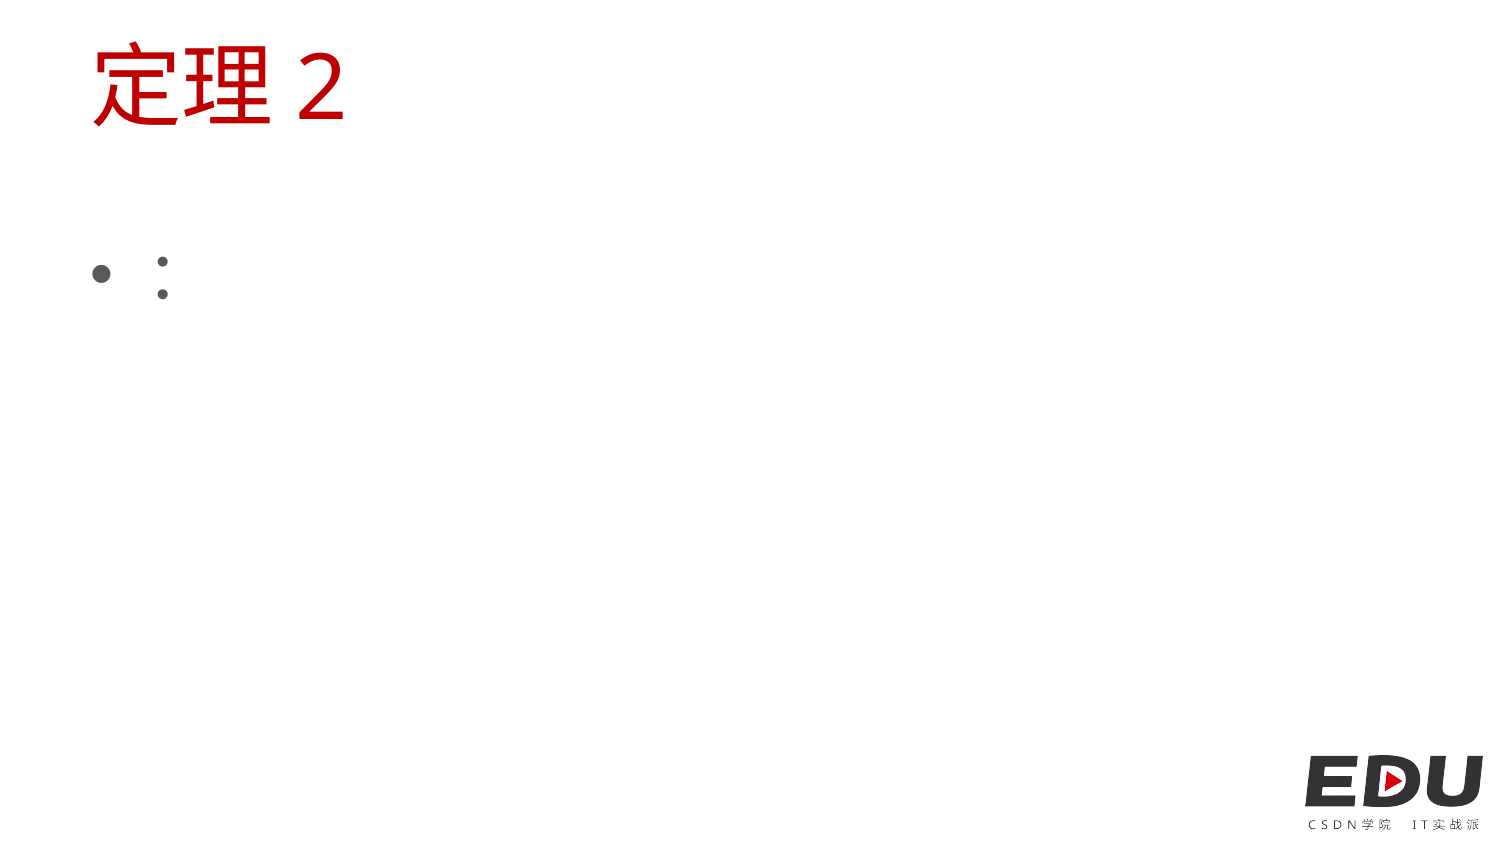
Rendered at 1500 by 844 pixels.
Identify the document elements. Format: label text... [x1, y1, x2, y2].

picture [1305, 755, 1483, 830]
title 定理2 [75, 20, 1425, 137]
